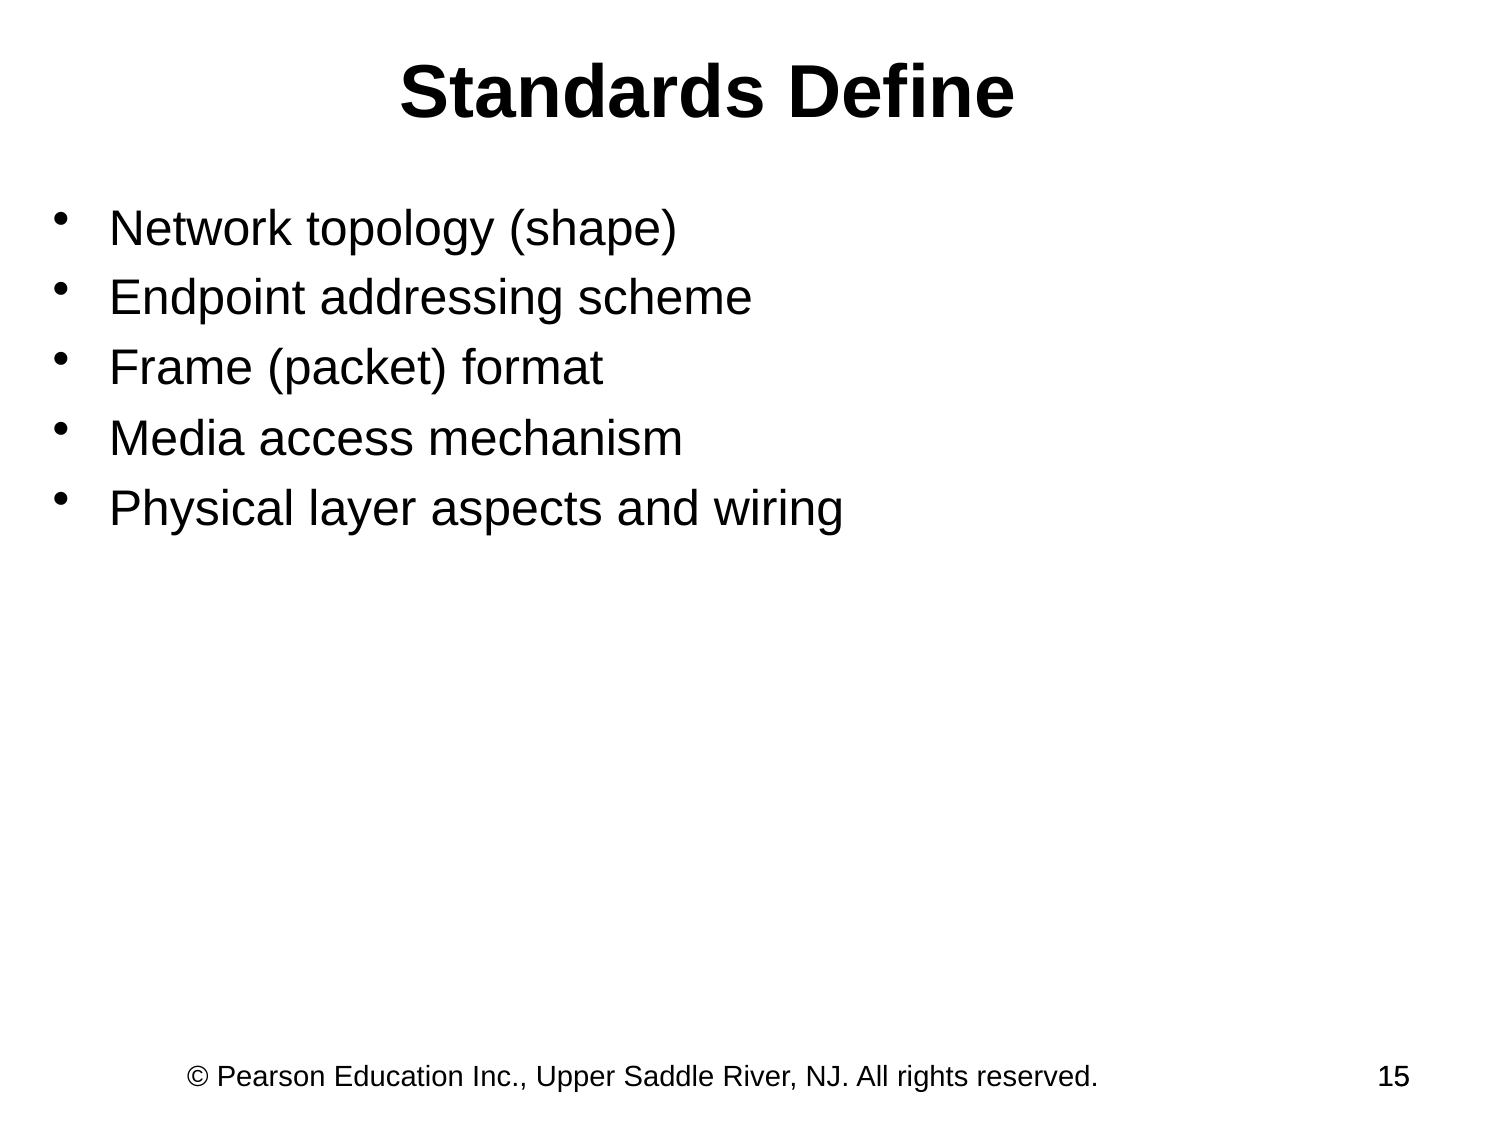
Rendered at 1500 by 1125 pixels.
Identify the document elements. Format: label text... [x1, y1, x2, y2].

title Standards Define [37, 0, 1463, 175]
text_box © Pearson Education Inc., Upper Saddle River, NJ. All rights reserved. [87, 1050, 1200, 1103]
slide_number 15 [1224, 1049, 1426, 1103]
list Network topology (shape) Endpoint addressing scheme Frame (packet) format Media access mechanism Physical layer aspects and wiring [37, 187, 1463, 1038]
